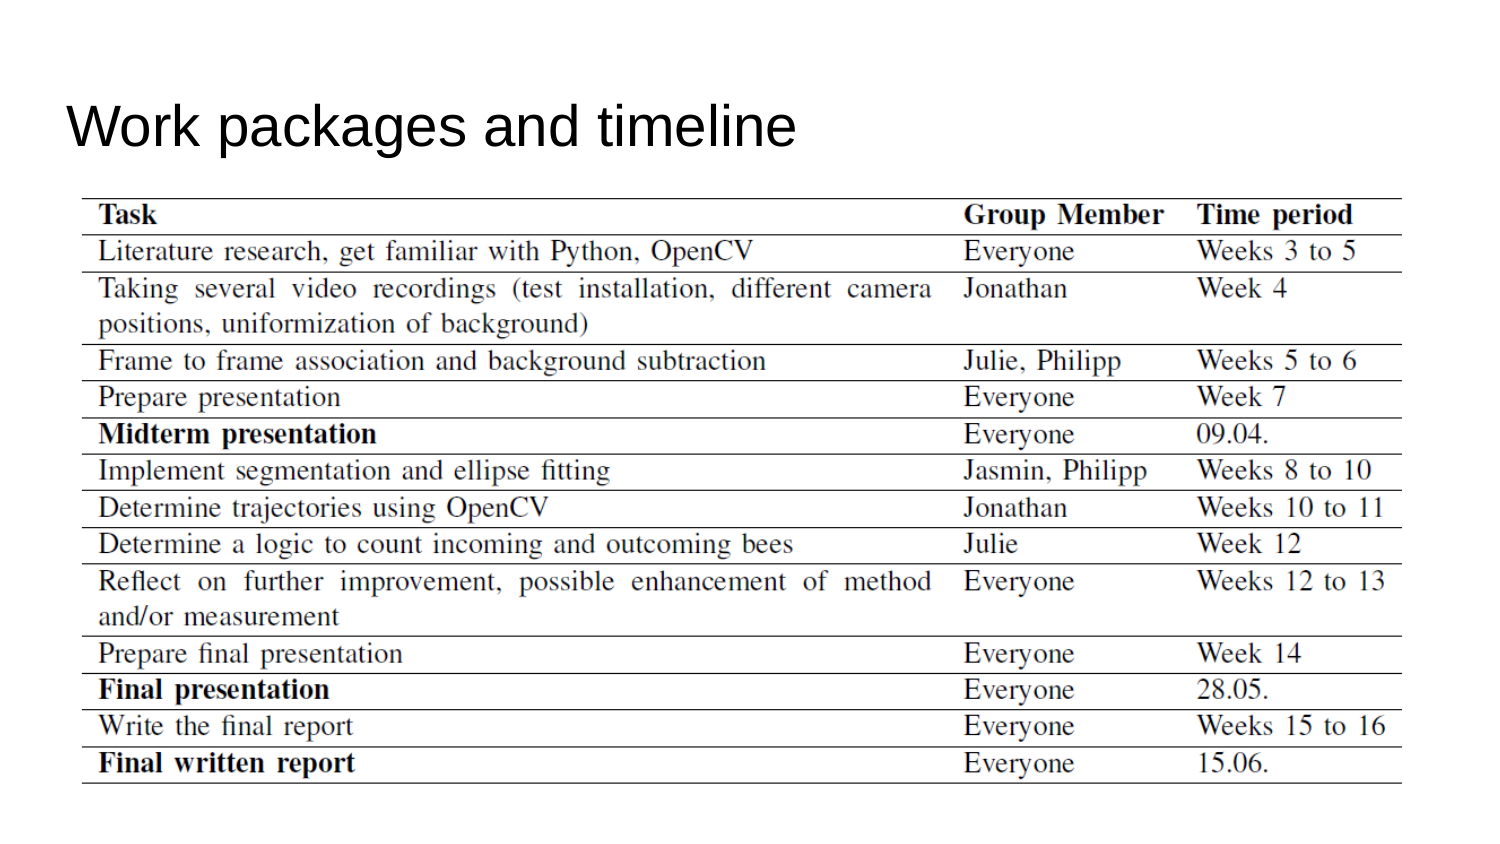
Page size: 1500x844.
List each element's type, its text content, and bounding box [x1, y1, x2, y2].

picture [41, 188, 1450, 793]
title Work packages and timeline [51, 72, 1449, 167]
